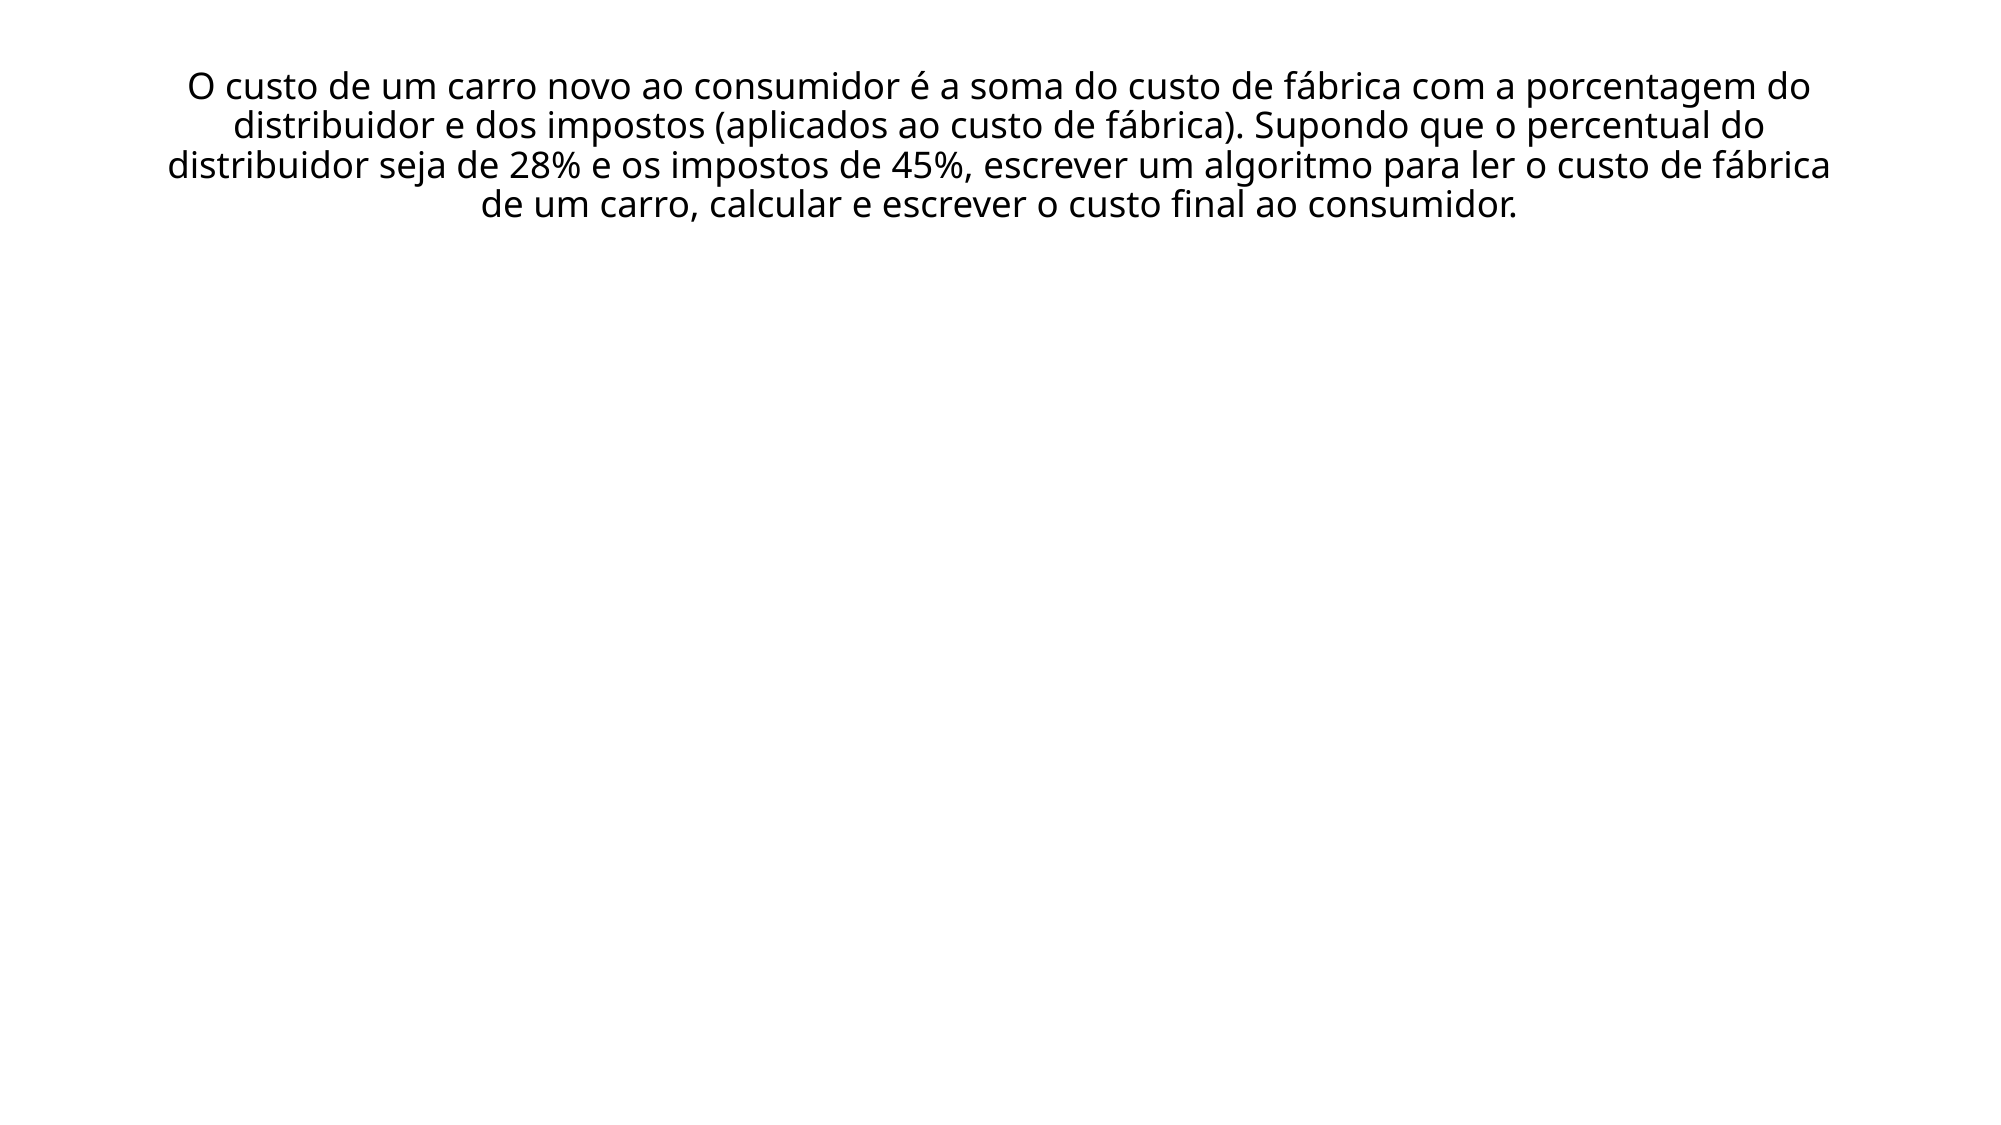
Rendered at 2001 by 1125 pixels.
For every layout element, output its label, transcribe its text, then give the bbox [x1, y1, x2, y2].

title O custo de um carro novo ao consumidor é a soma do custo de fábrica com a porcentagem do distribuidor e dos impostos (aplicados ao custo de fábrica). Supondo que o percentual do distribuidor seja de 28% e os impostos de 45%, escrever um algoritmo para ler o custo de fábrica de um carro, calcular e escrever o custo final ao consumidor. [137, 59, 1863, 278]
